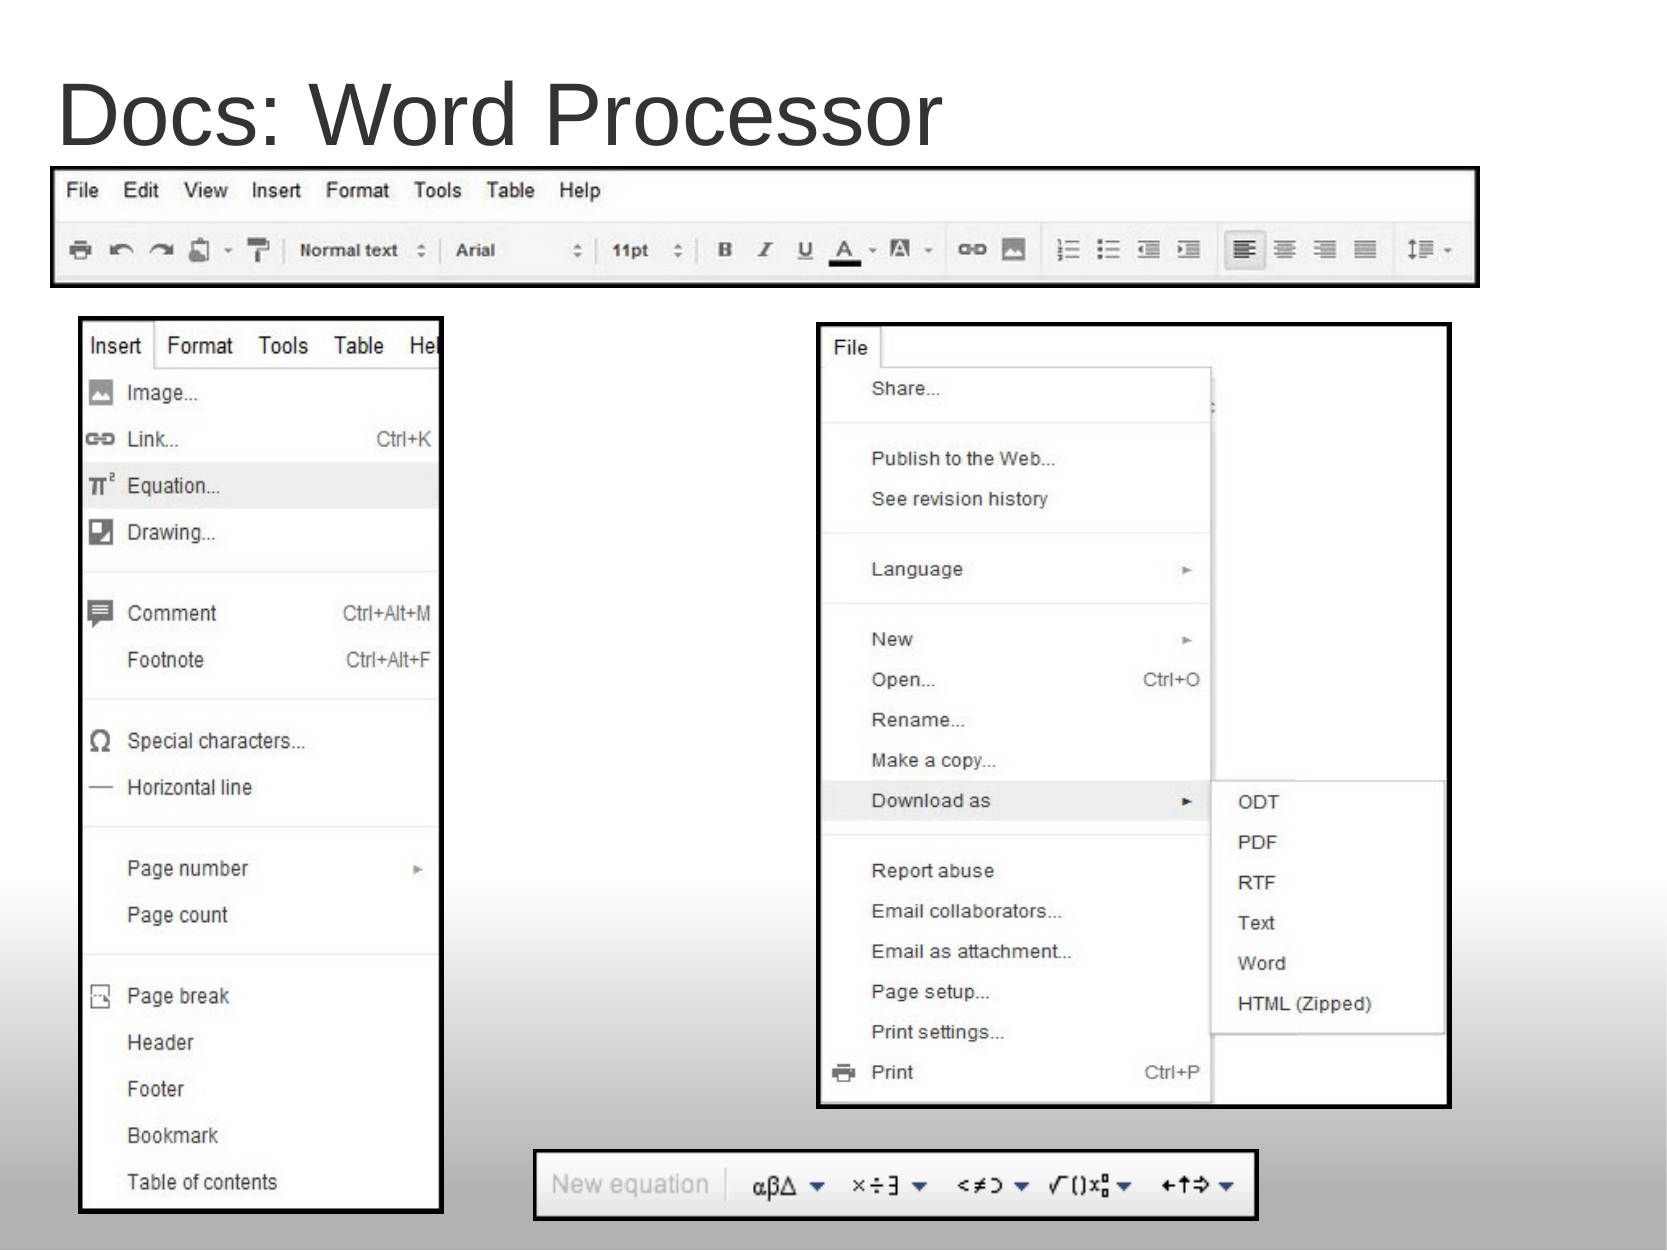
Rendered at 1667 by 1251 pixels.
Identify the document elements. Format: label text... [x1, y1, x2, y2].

picture [0, 0, 1667, 1250]
title Docs: Word Processor [50, 50, 1630, 213]
